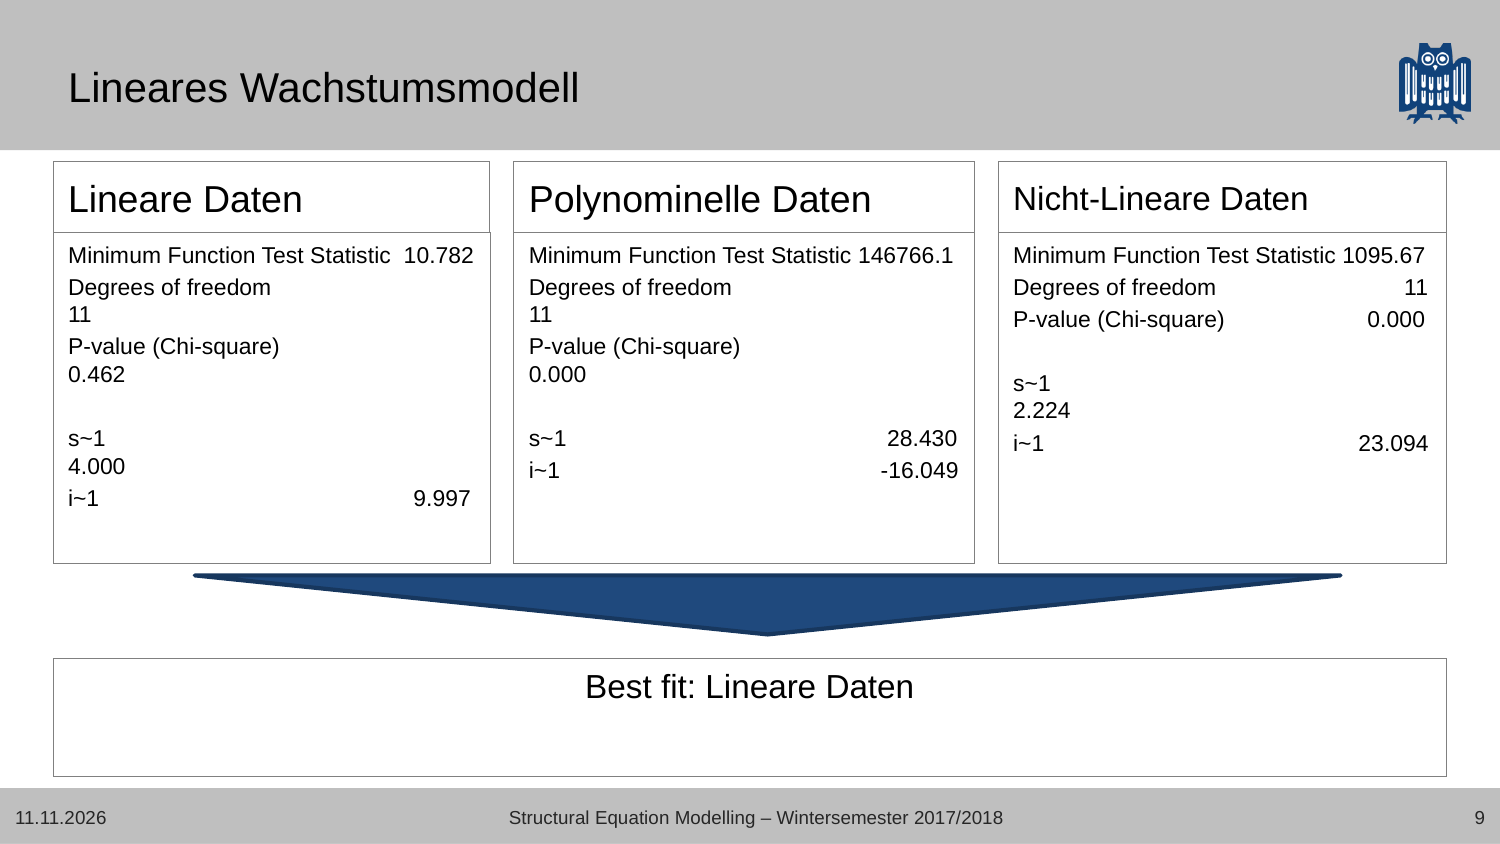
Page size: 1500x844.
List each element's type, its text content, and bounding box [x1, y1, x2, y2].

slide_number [0, 798, 136, 836]
slide_number 9 [1364, 798, 1500, 836]
title Lineares Wachstumsmodell [53, 33, 1317, 139]
footer Structural Equation Modelling – Wintersemester 2017/2018 [159, 798, 1353, 836]
list Minimum Function Test Statistic 1095.67 Degrees of freedom 11 P-value (Chi-square) 0.000 s~1 2.224 i~1 23.094 [998, 233, 1447, 564]
picture [1399, 43, 1471, 124]
list Polynominelle Daten [513, 161, 975, 232]
list Best fit: Lineare Daten [53, 658, 1447, 777]
list Lineare Daten [53, 161, 490, 232]
list Minimum Function Test Statistic 146766.1 Degrees of freedom 11 P-value (Chi-square) 0.000 s~1 28.430 i~1 -16.049 [513, 232, 975, 564]
list Minimum Function Test Statistic 10.782 Degrees of freedom 11 P-value (Chi-square) 0.462 s~1 4.000 i~1 9.997 [53, 232, 491, 564]
list Nicht-Lineare Daten [998, 161, 1447, 233]
